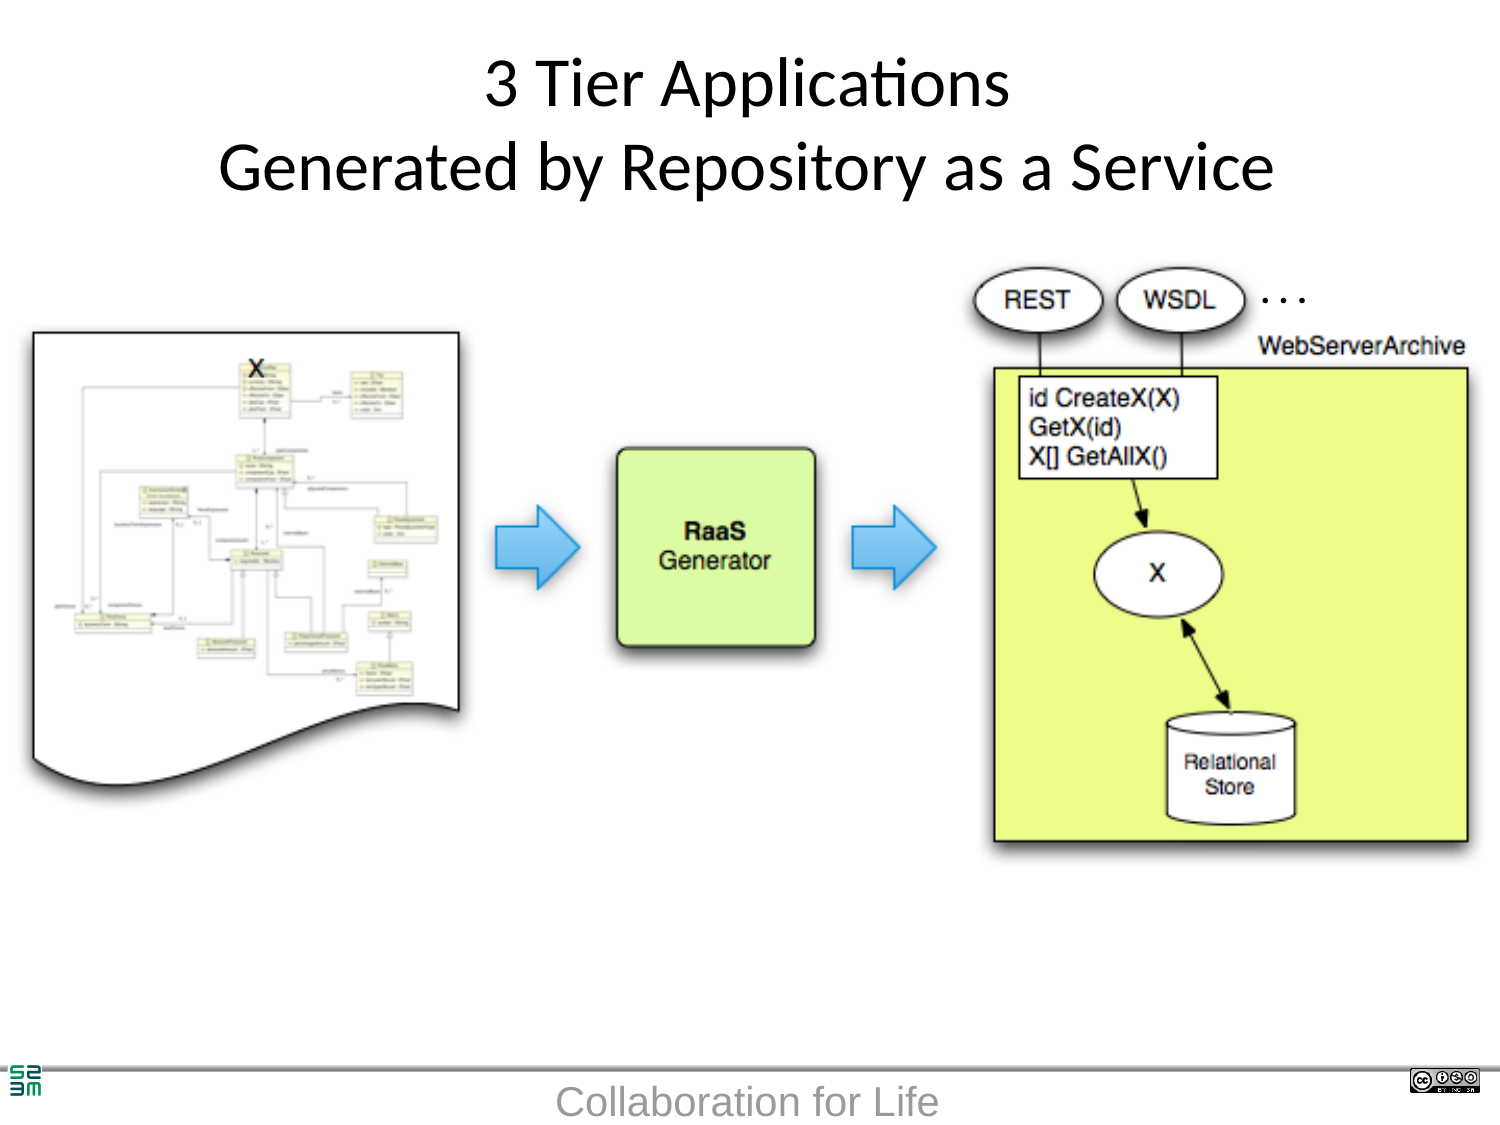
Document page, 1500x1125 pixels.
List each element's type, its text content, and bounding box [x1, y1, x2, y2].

picture [10, 252, 1490, 873]
title 3 Tier Applications Generated by Repository as a Service [72, 25, 1424, 215]
picture [10, 1065, 41, 1096]
picture [1410, 1068, 1480, 1093]
